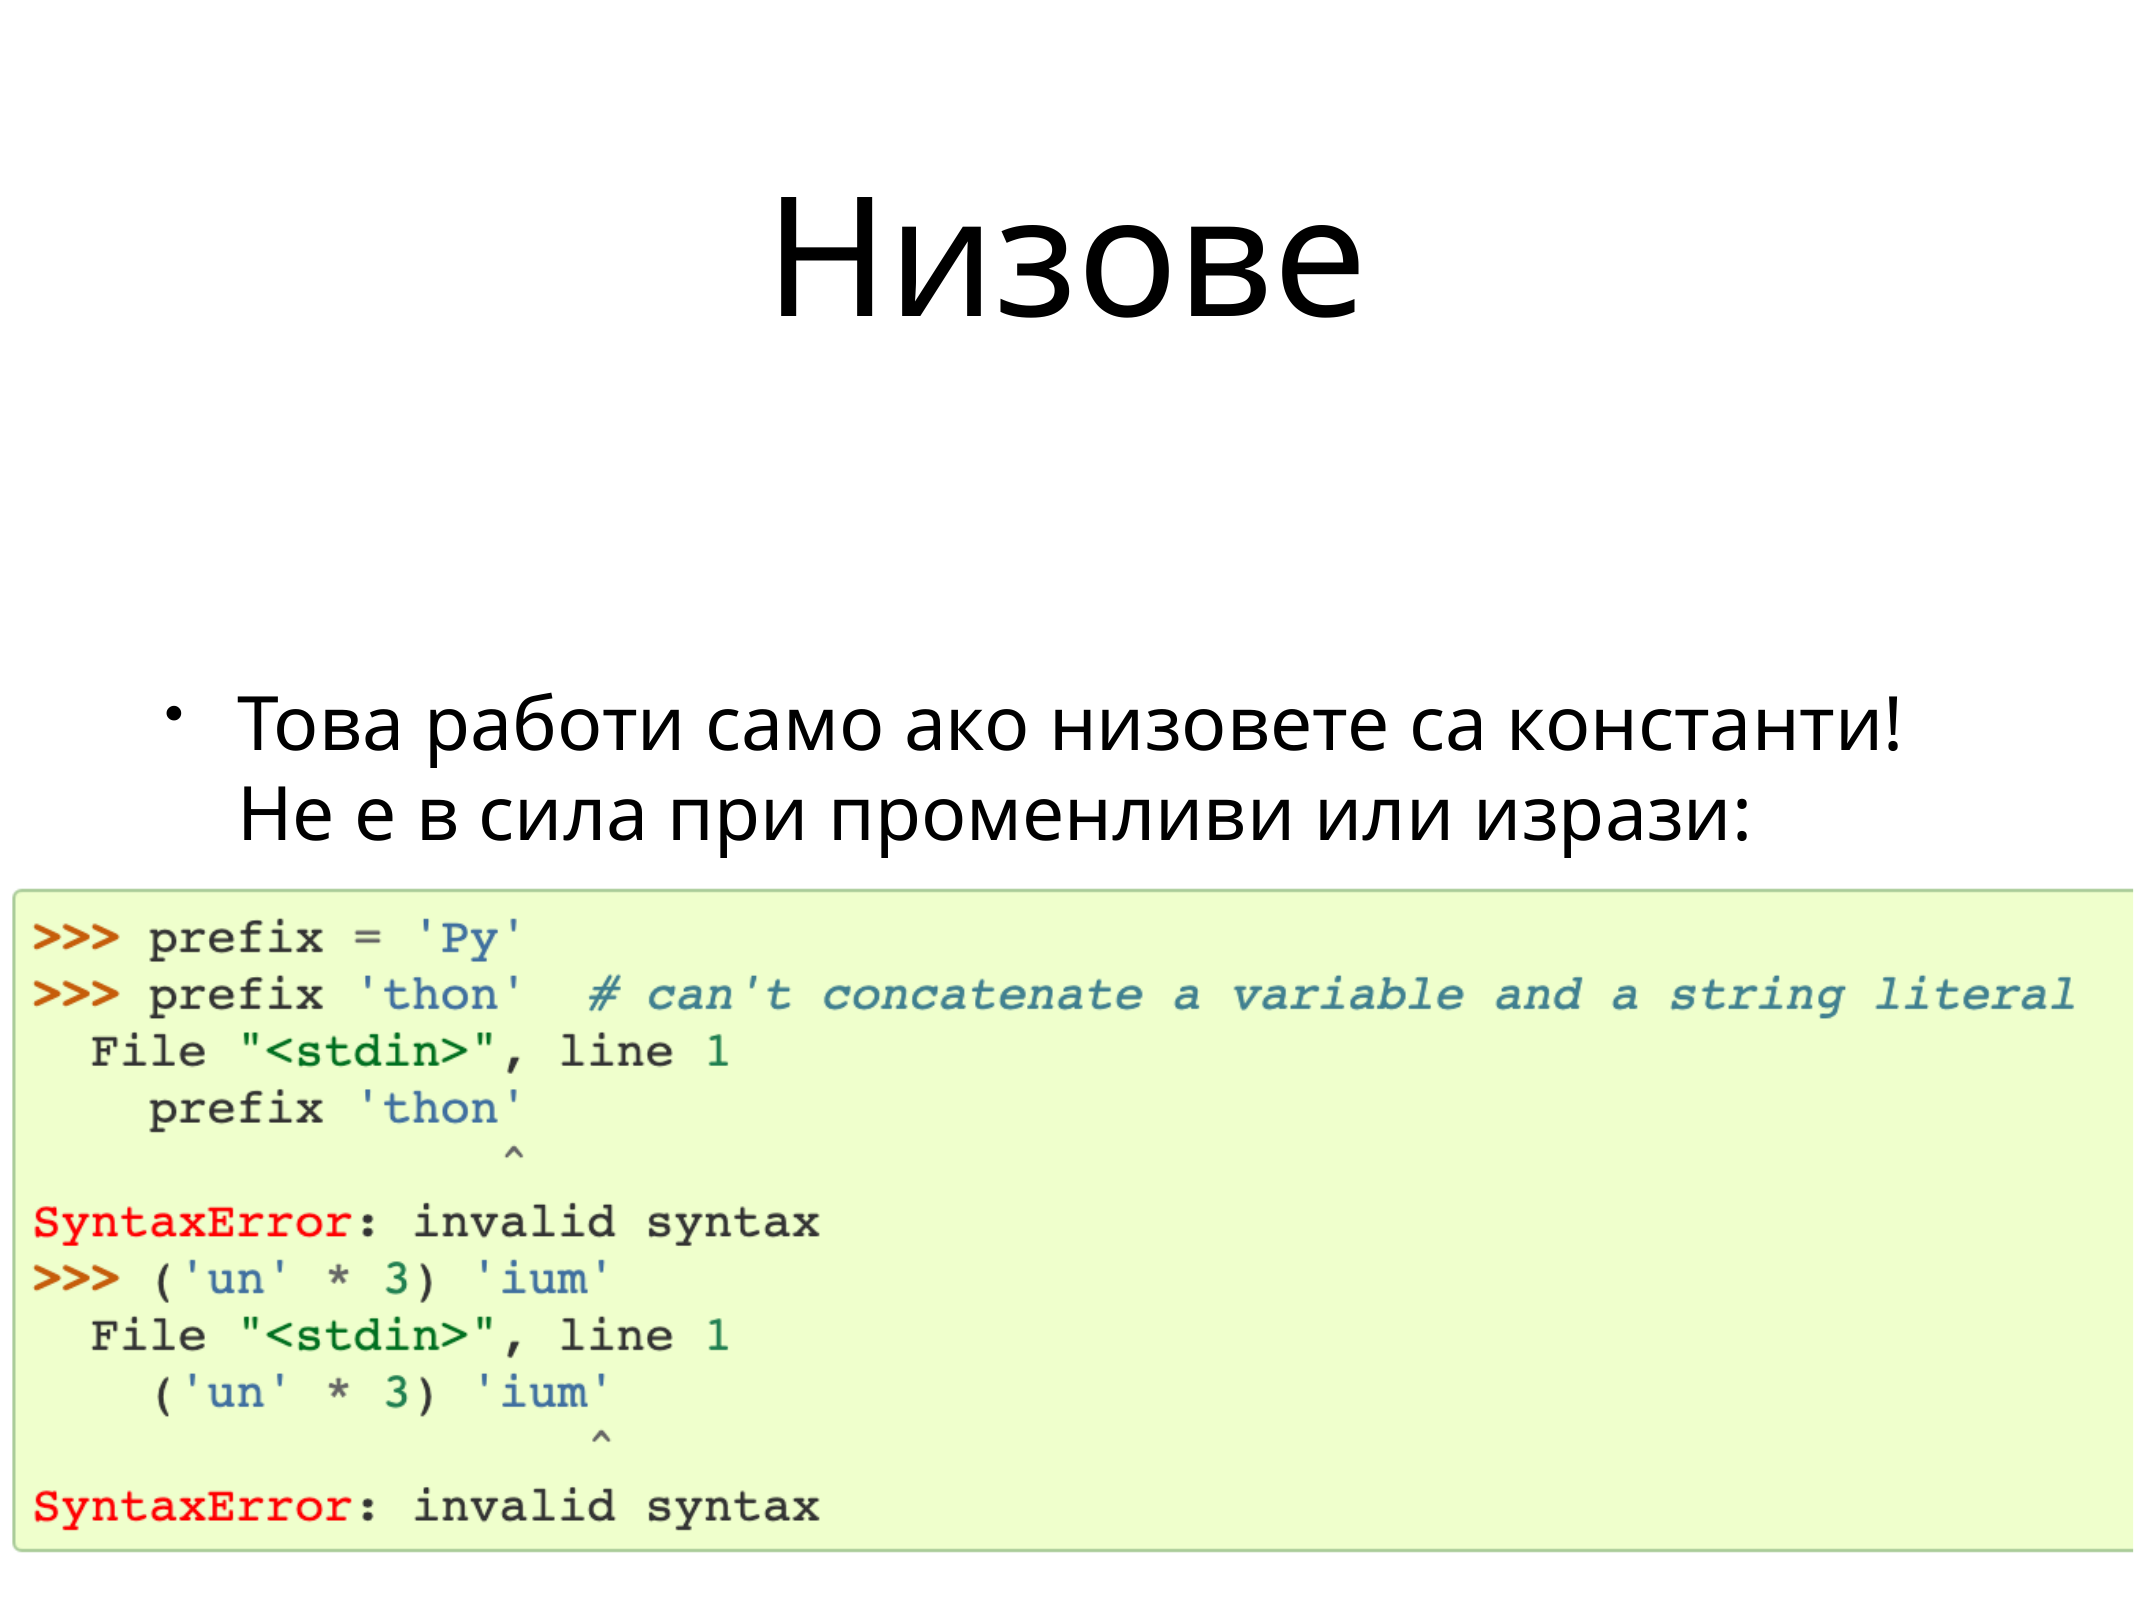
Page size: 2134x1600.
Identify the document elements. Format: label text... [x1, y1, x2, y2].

picture [0, 886, 2134, 1565]
title Низове [155, 72, 1978, 426]
list Това работи само ако низовете са константи! Не е в сила при променливи или изрази: [155, 426, 1978, 877]
